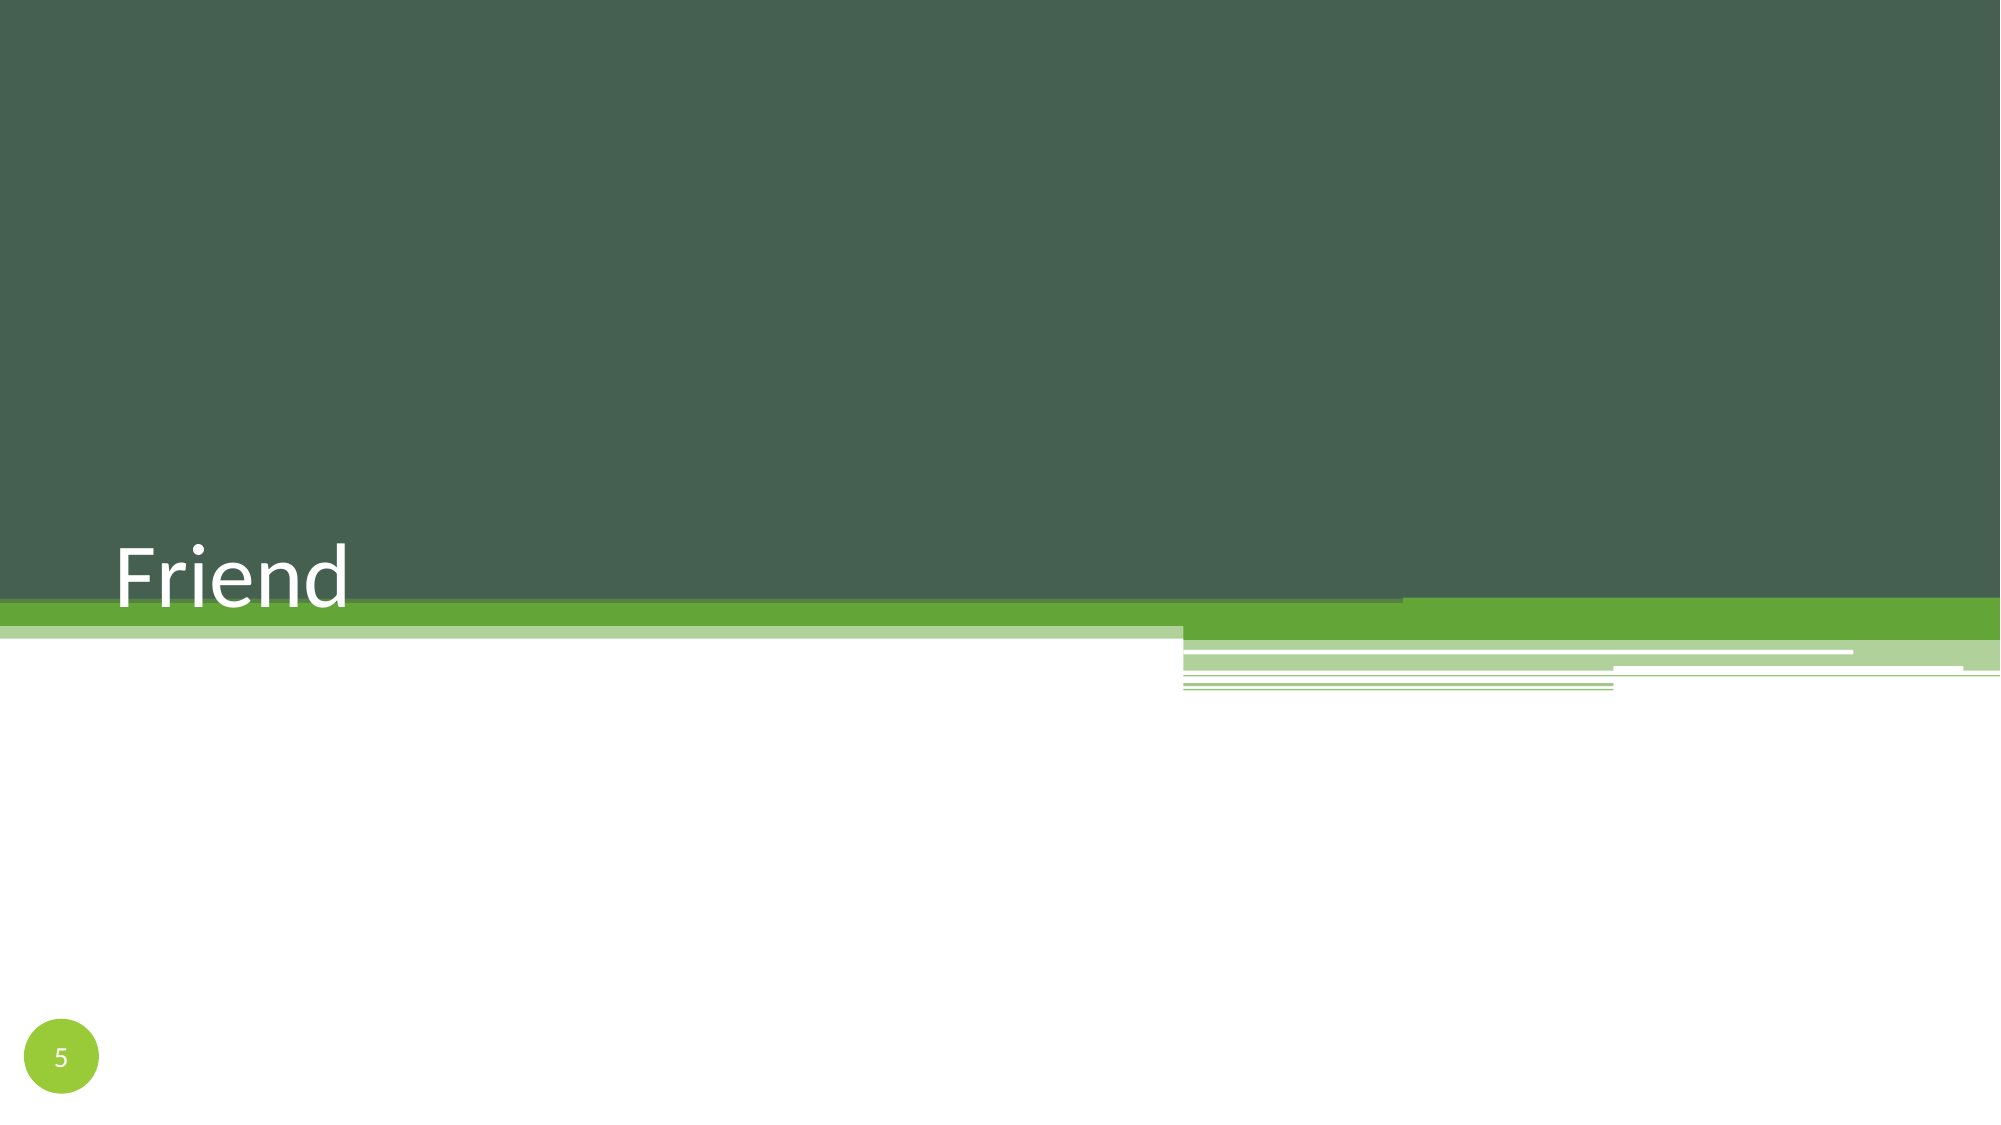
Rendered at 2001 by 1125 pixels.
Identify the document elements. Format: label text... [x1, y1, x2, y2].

title Friend [99, 391, 1950, 633]
